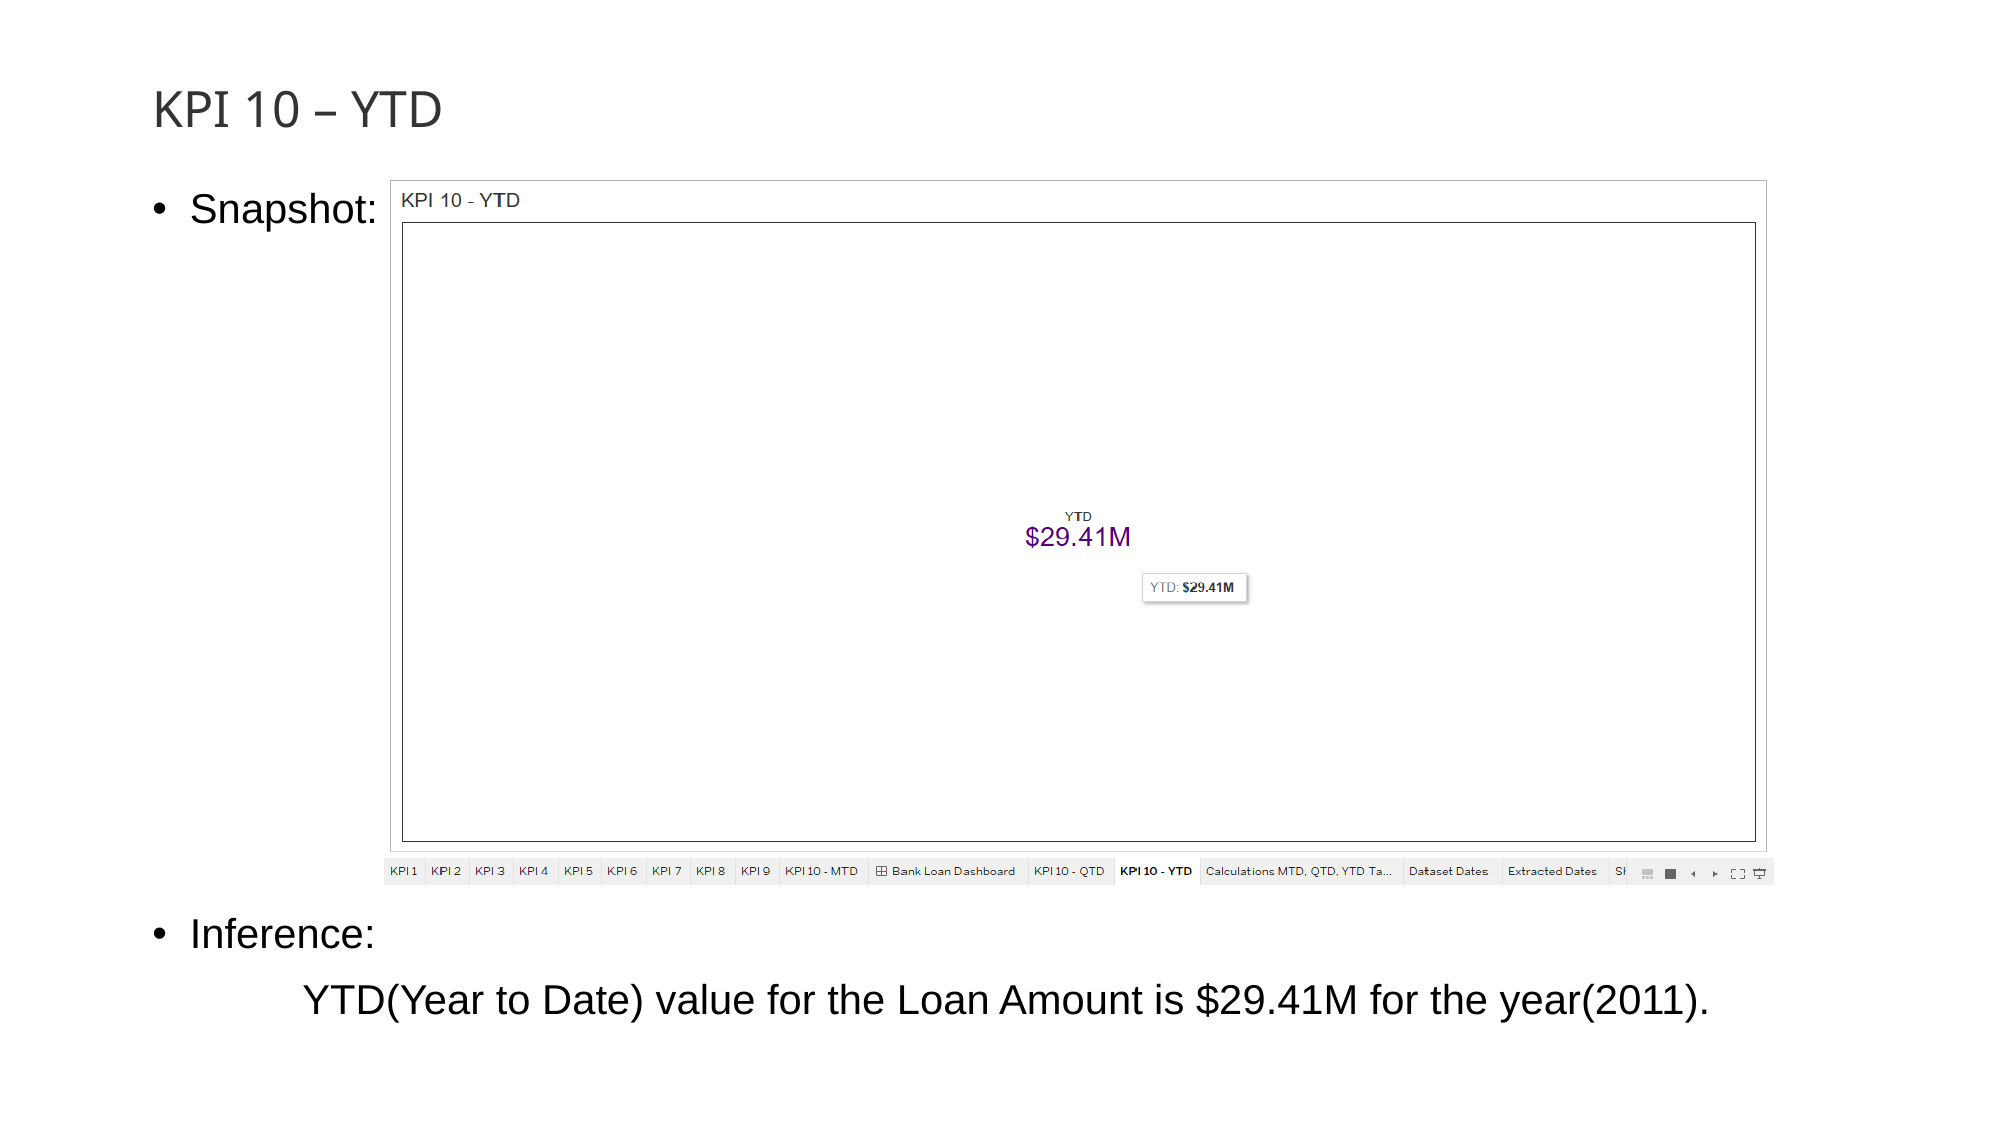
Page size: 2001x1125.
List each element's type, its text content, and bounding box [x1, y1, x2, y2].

picture [384, 180, 1774, 885]
title KPI 10 – YTD [137, 59, 1863, 163]
list Snapshot: Inference: YTD(Year to Date) value for the Loan Amount is $29.41M for the year(2011). [137, 180, 1863, 1125]
